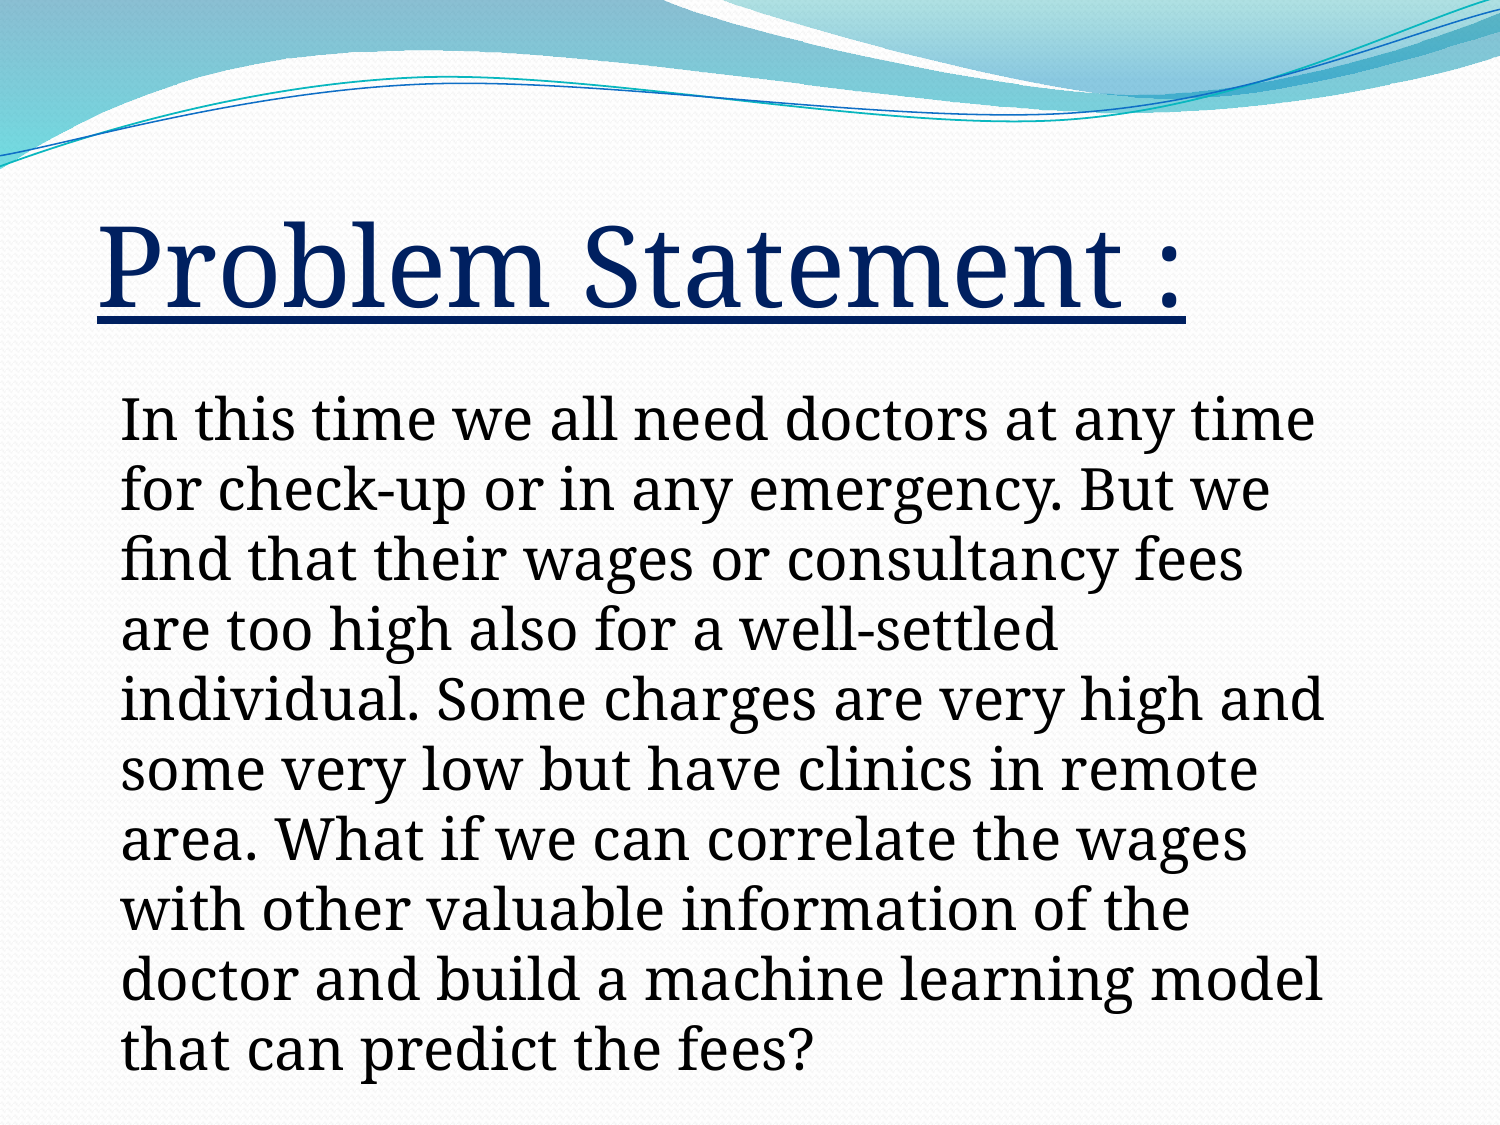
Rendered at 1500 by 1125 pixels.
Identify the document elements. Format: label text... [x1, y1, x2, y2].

text_box In this time we all need doctors at any time for check-up or in any emergency. But we find that their wages or consultancy fees are too high also for a well-settled individual. Some charges are very high and some very low but have clinics in remote area. What if we can correlate the wages with other valuable information of the doctor and build a machine learning model that can predict the fees? [105, 374, 1360, 1090]
text_box Problem Statement : [81, 187, 1254, 338]
